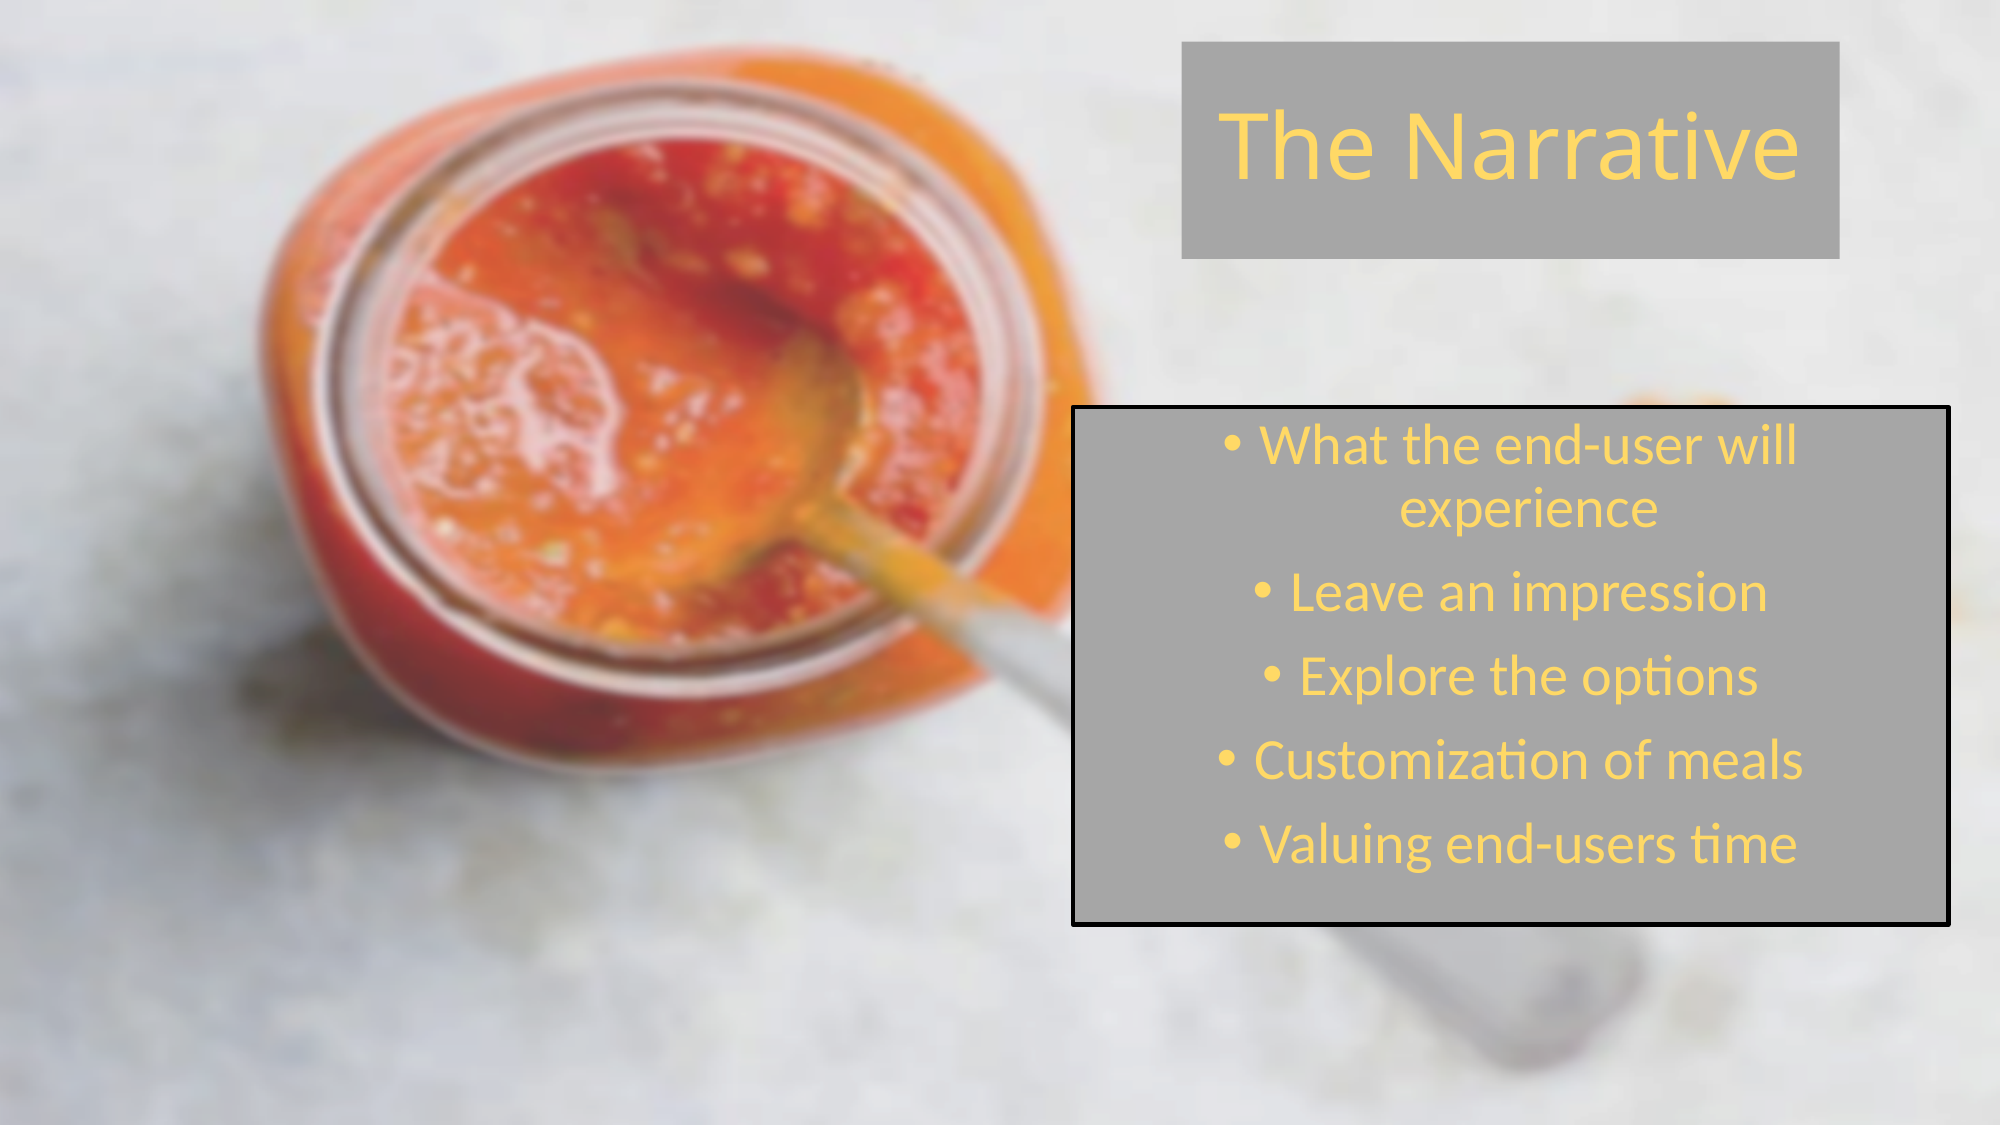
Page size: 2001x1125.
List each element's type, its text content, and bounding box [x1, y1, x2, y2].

title The Narrative [1181, 41, 1840, 259]
list What the end-user will experience Leave an impression Explore the options Customization of meals Valuing end-users time [1073, 407, 1949, 925]
